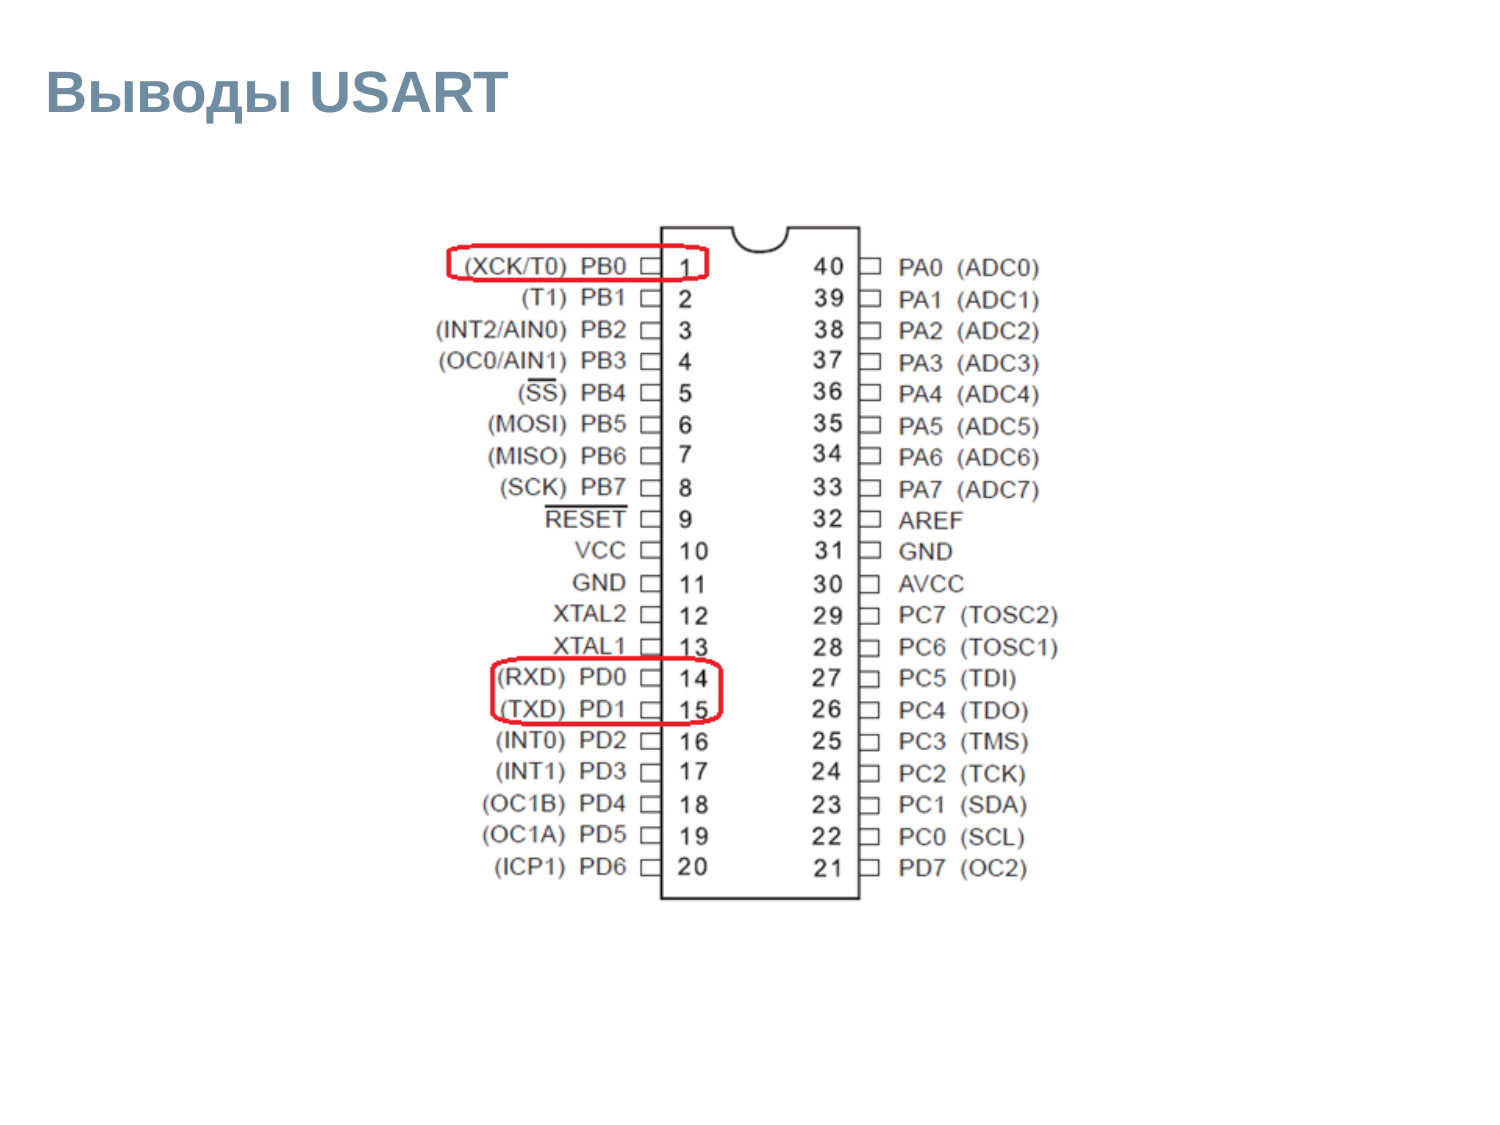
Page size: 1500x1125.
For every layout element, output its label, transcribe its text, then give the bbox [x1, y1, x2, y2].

picture [416, 202, 1083, 923]
title Выводы USART [0, 46, 1350, 131]
